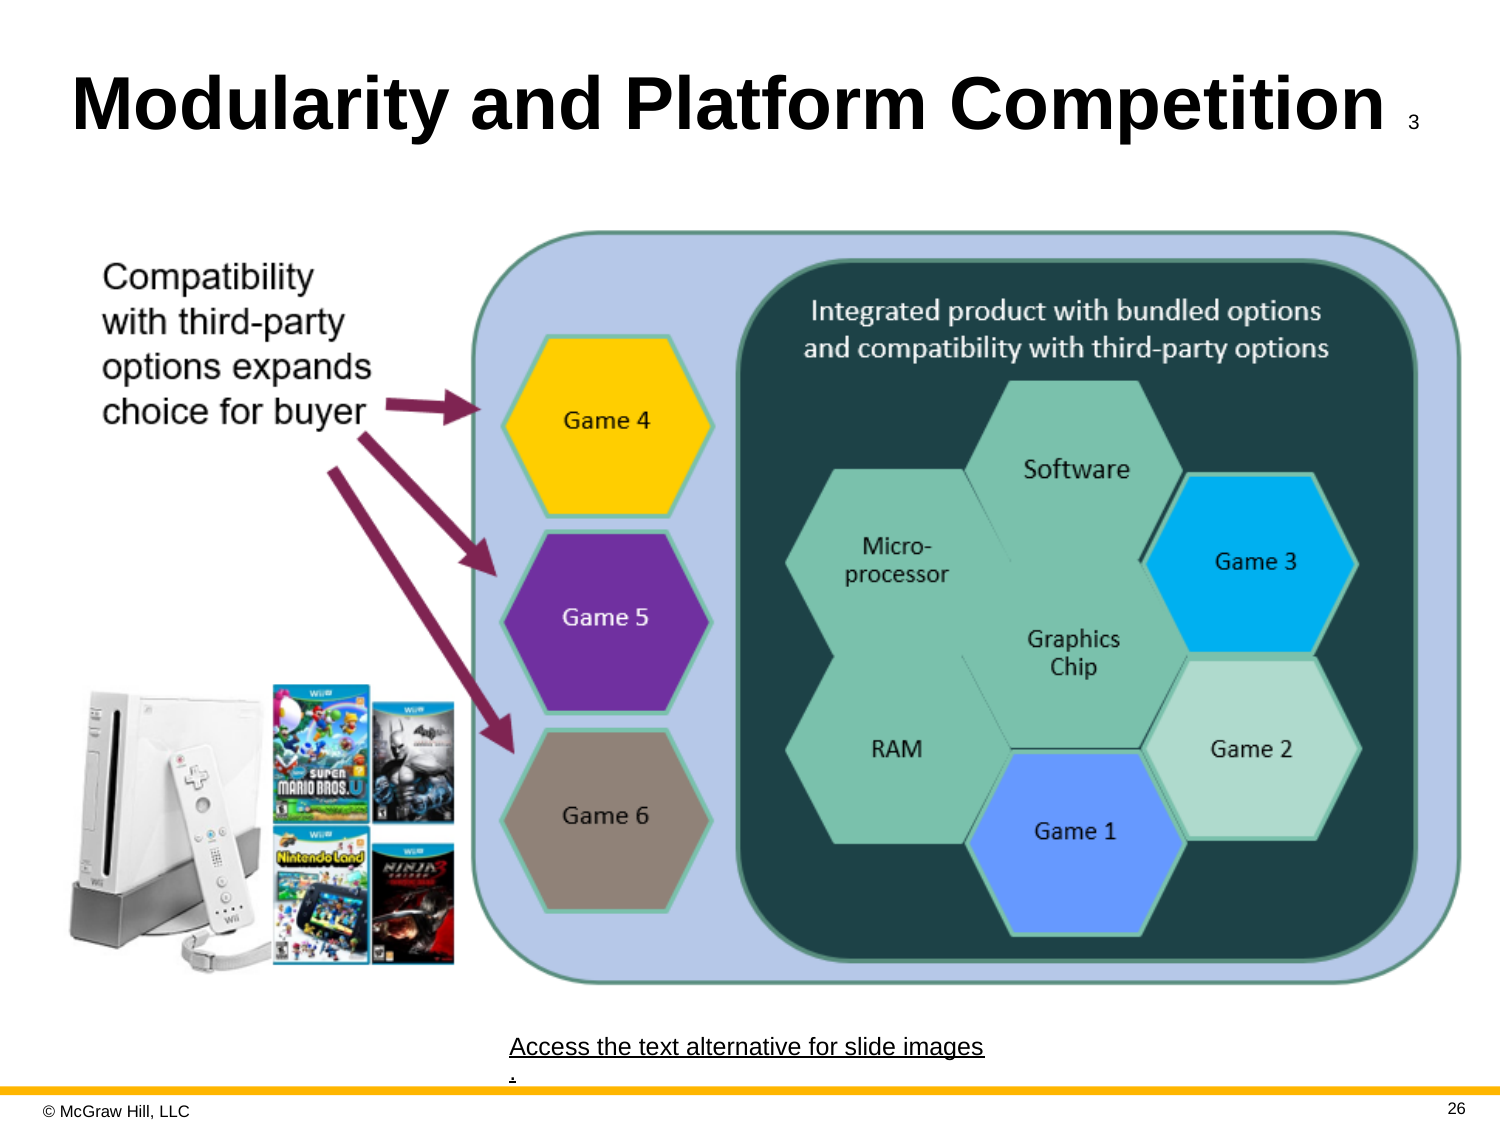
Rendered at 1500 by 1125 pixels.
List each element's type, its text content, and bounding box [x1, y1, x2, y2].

slide_number 26 [1415, 1094, 1474, 1122]
title Modularity and Platform Competition 3 [56, 38, 1444, 173]
list Access the text alternative for slide images. [494, 1032, 1006, 1068]
picture [52, 212, 1474, 993]
